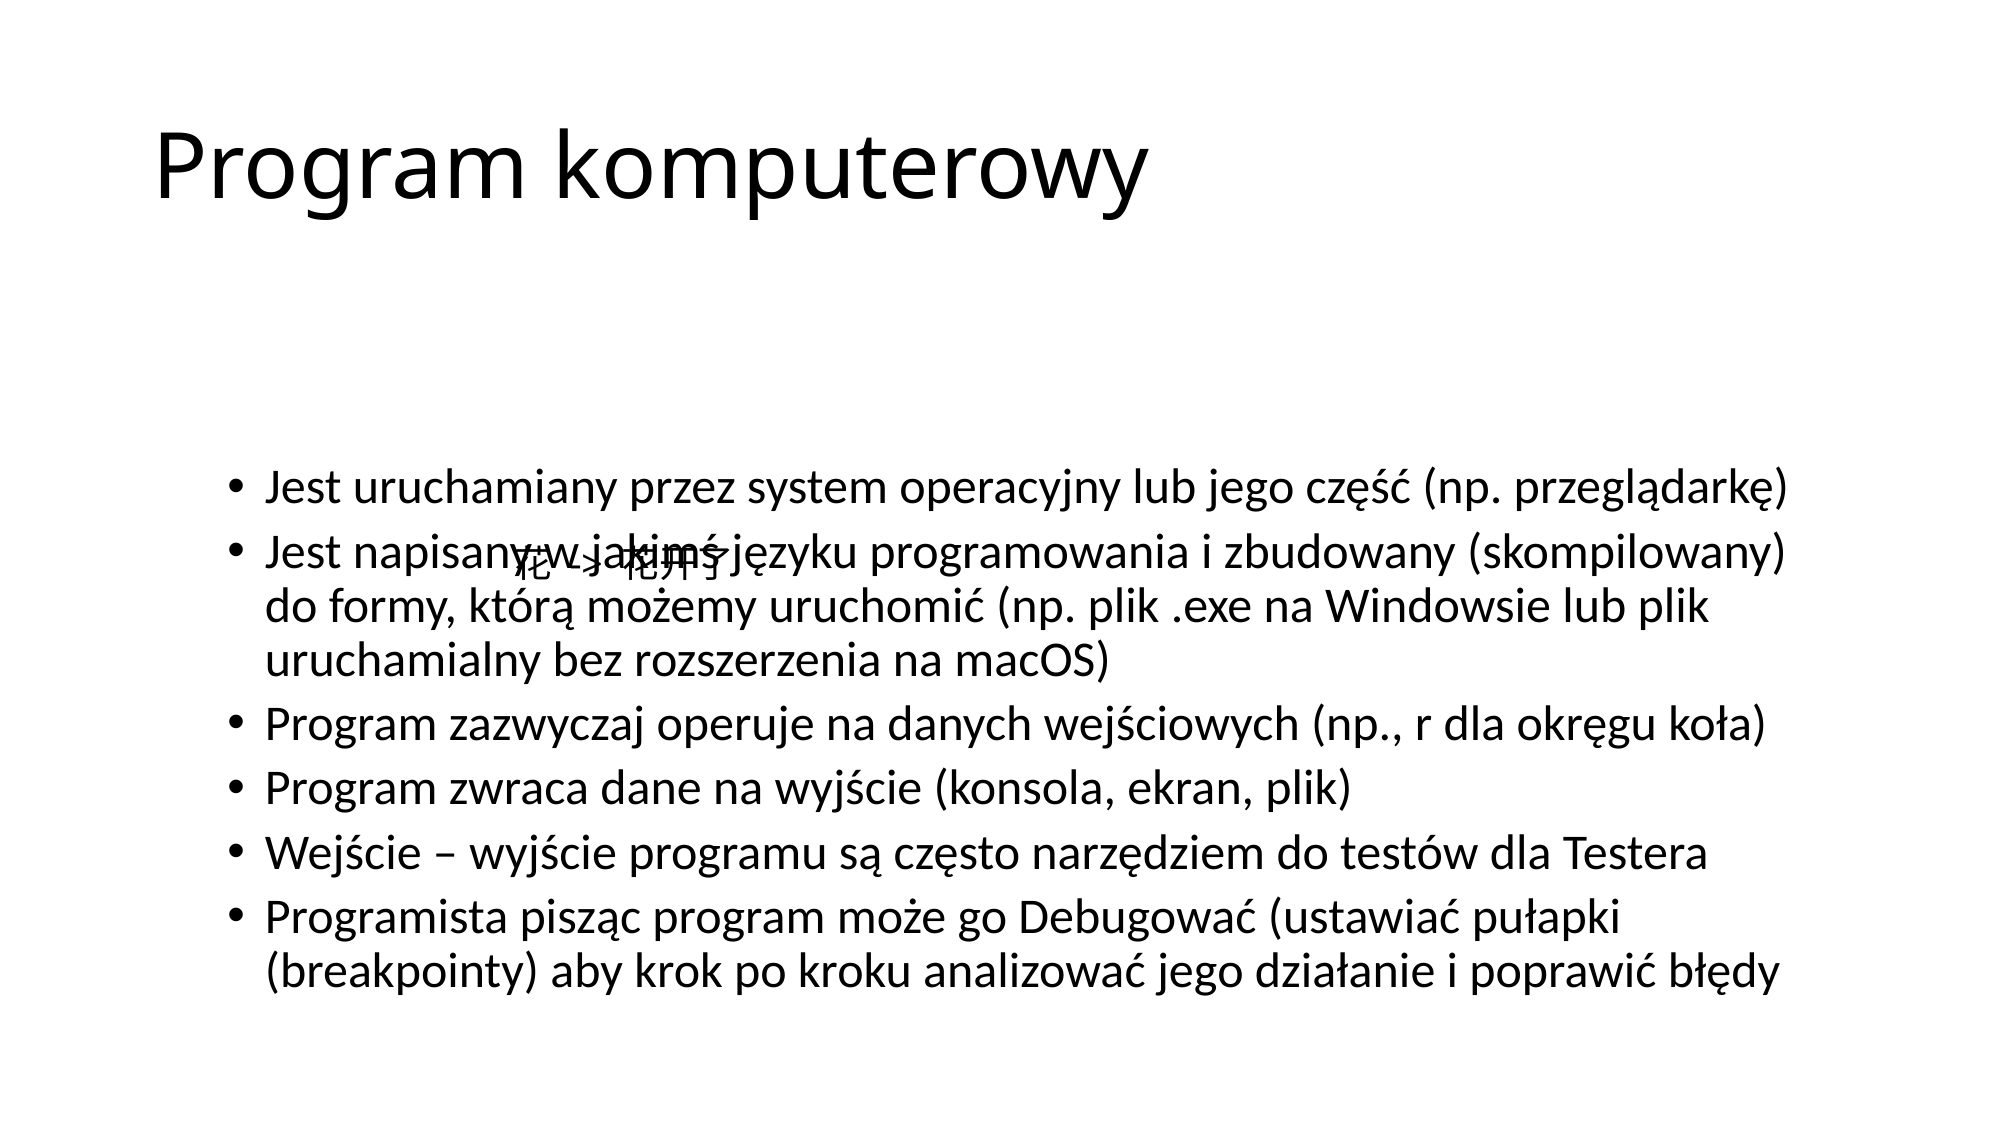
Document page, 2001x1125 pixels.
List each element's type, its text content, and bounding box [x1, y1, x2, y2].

text_box 花 -> 花开了 [499, 532, 1500, 593]
title Program komputerowy [137, 59, 1863, 278]
list Jest uruchamiany przez system operacyjny lub jego część (np. przeglądarkę) Jest napisany w jakimś języku programowania i zbudowany (skompilowany) do formy, którą możemy uruchomić (np. plik .exe na Windowsie lub plik uruchamialny bez rozszerzenia na macOS) Program zazwyczaj operuje na danych wejściowych (np., r dla okręgu koła) Program zwraca dane na wyjście (konsola, ekran, plik) Wejście – wyjście programu są często narzędziem do testów dla Testera Programista pisząc program może go Debugować (ustawiać pułapki (breakpointy) aby krok po kroku analizować jego działanie i poprawić błędy [137, 299, 1863, 1014]
